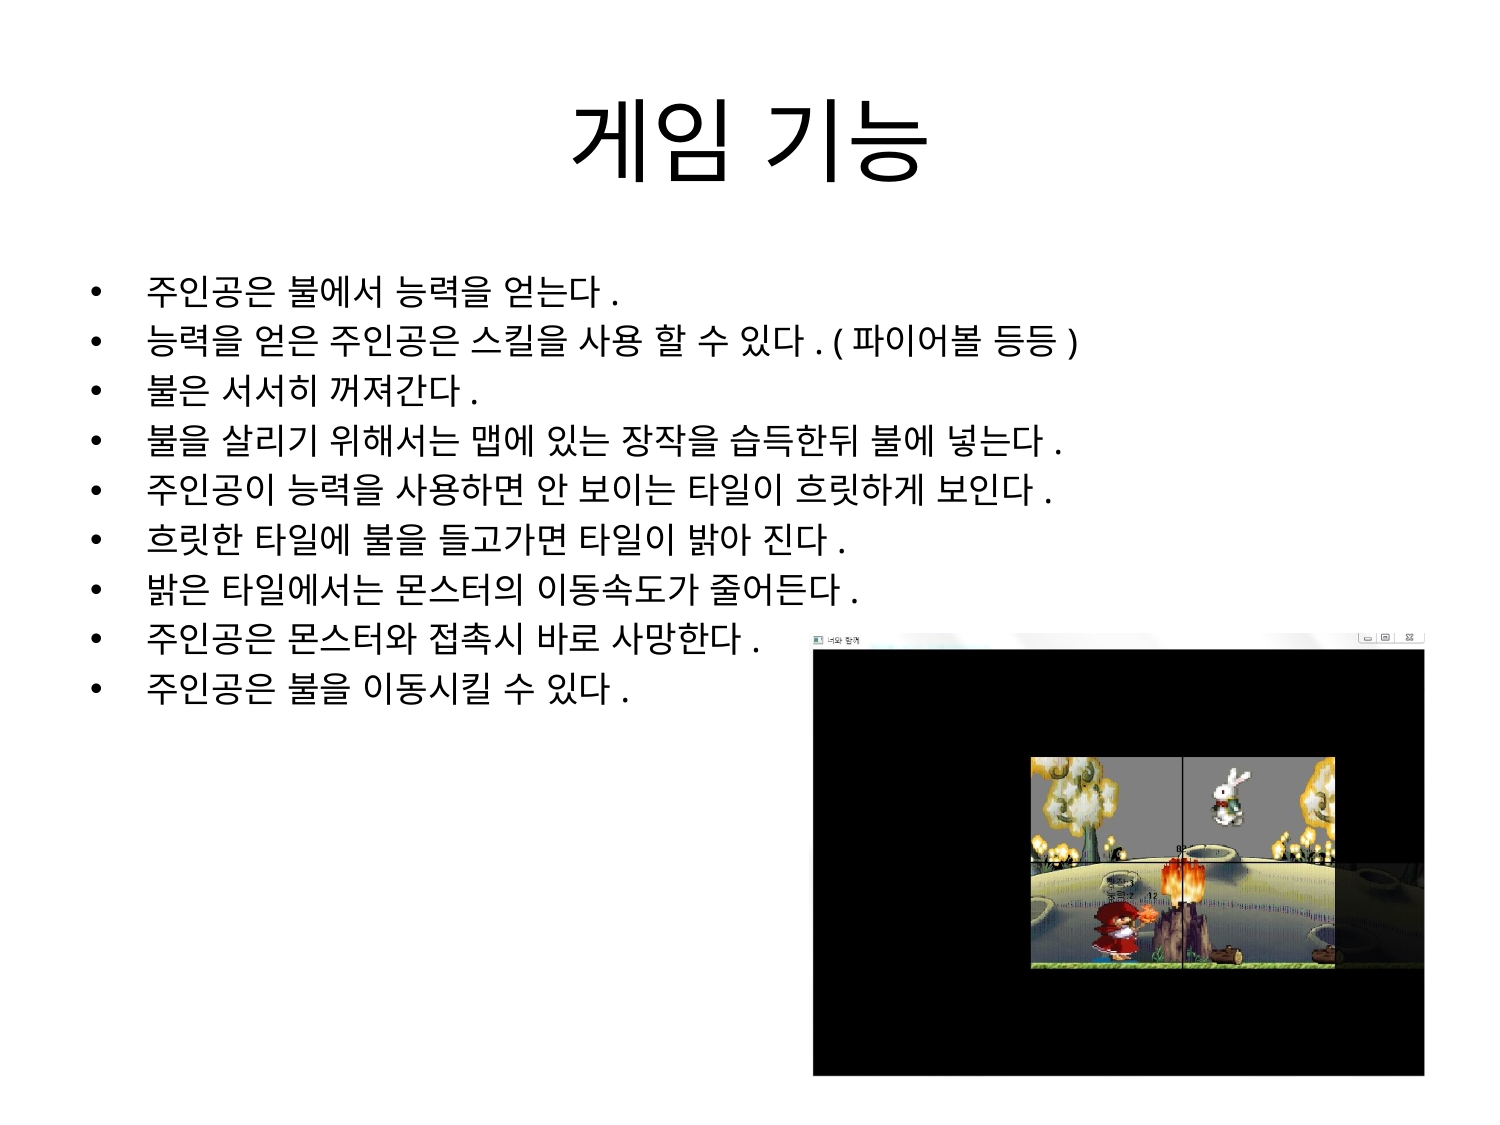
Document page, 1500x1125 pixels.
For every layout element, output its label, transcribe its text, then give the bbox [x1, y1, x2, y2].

list 주인공은 불에서 능력을 얻는다. 능력을 얻은 주인공은 스킬을 사용 할 수 있다. (파이어볼 등등) 불은 서서히 꺼져간다. 불을 살리기 위해서는 맵에 있는 장작을 습득한뒤 불에 넣는다. 주인공이 능력을 사용하면 안 보이는 타일이 흐릿하게 보인다. 흐릿한 타일에 불을 들고가면 타일이 밝아 진다. 밝은 타일에서는 몬스터의 이동속도가 줄어든다. 주인공은 몬스터와 접촉시 바로 사망한다. 주인공은 불을 이동시킬 수 있다. [75, 262, 1425, 1005]
title 게임 기능 [75, 45, 1425, 233]
picture [808, 633, 1426, 1077]
